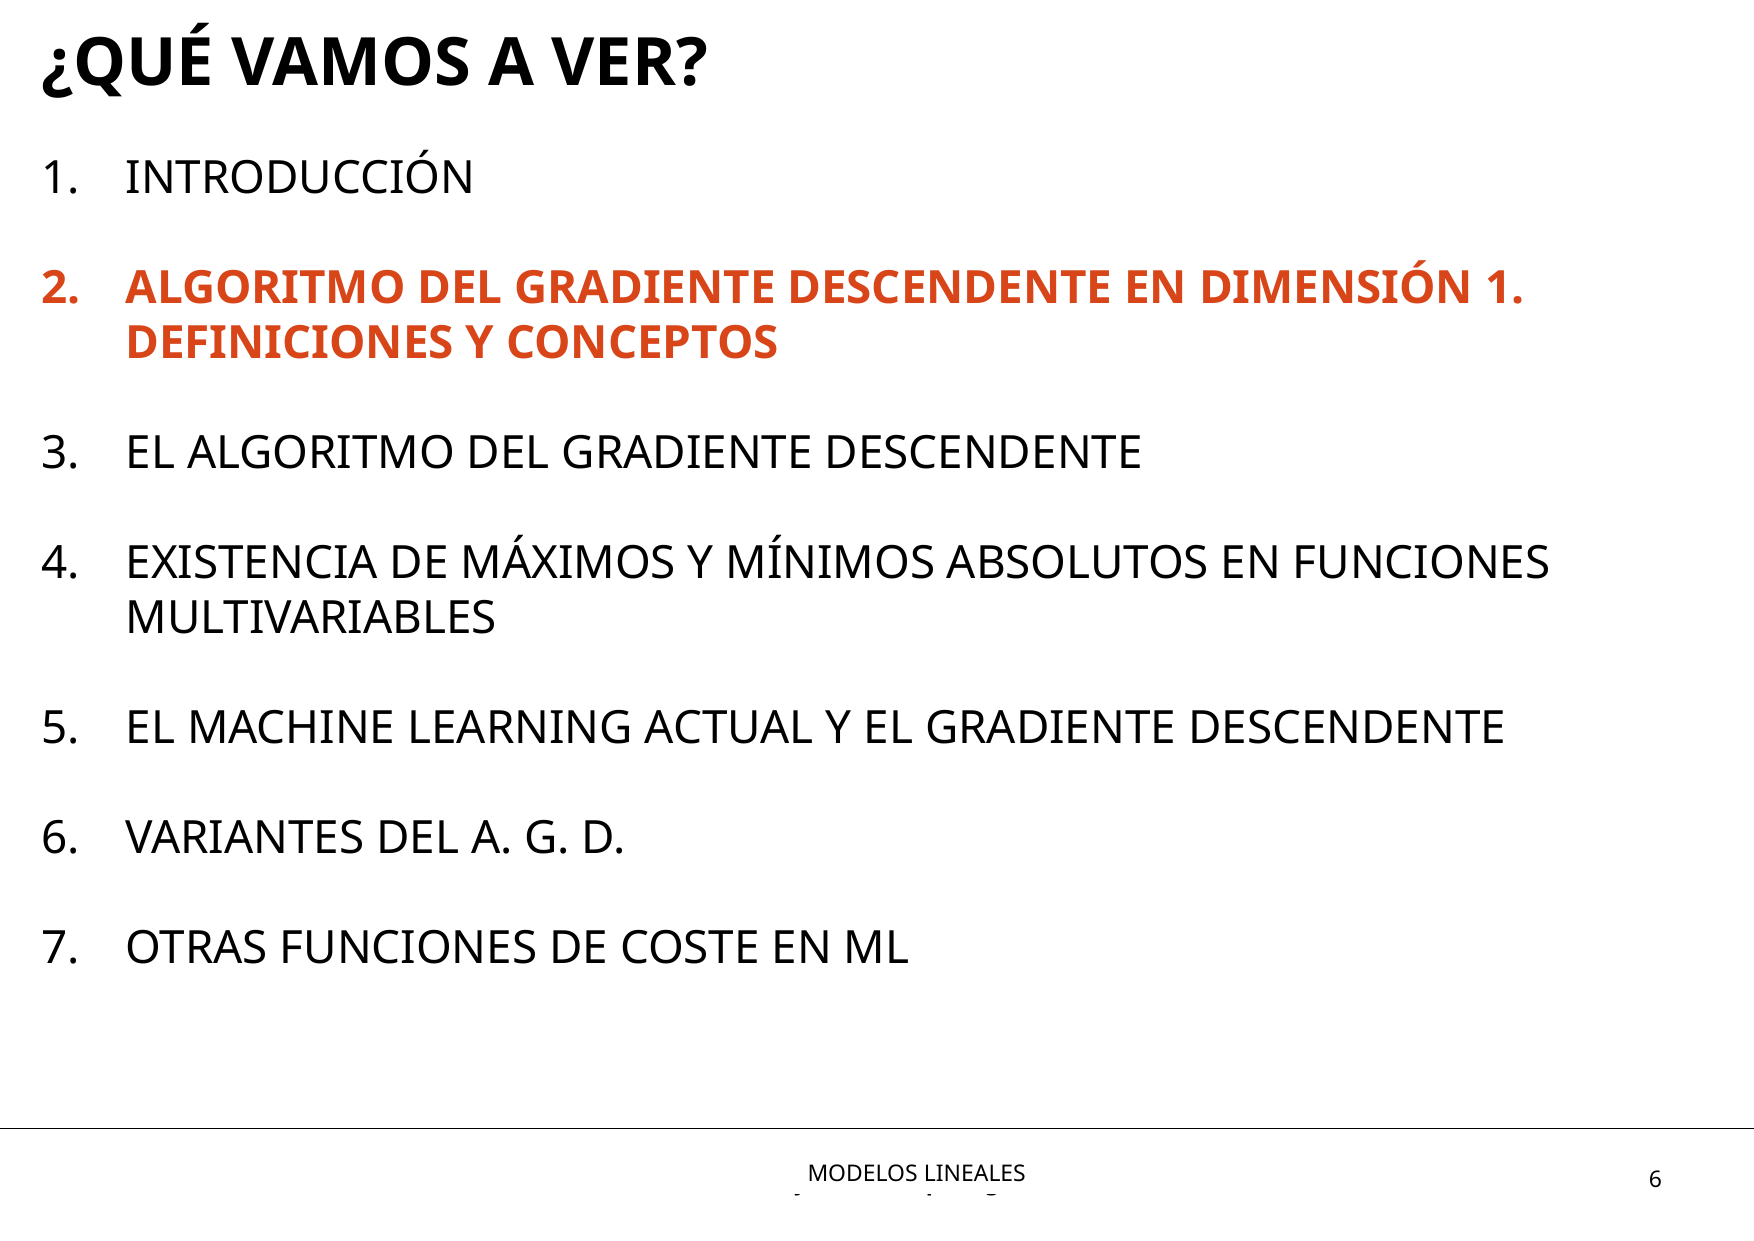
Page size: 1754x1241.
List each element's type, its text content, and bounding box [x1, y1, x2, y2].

text_box MODELOS LINEALES [673, 1151, 1161, 1194]
text_box ¿QUÉ VAMOS A VER? [26, 11, 999, 140]
slide_number 6 [1488, 1156, 1678, 1204]
text_box INTRODUCCIÓN ALGORITMO DEL GRADIENTE DESCENDENTE EN DIMENSIÓN 1. DEFINICIONES Y CONCEPTOS EL ALGORITMO DEL GRADIENTE DESCENDENTE EXISTENCIA DE MÁXIMOS Y MÍNIMOS ABSOLUTOS EN FUNCIONES MULTIVARIABLES EL MACHINE LEARNING ACTUAL Y EL GRADIENTE DESCENDENTE VARIANTES DEL A. G. D. OTRAS FUNCIONES DE COSTE EN ML [26, 140, 1738, 980]
